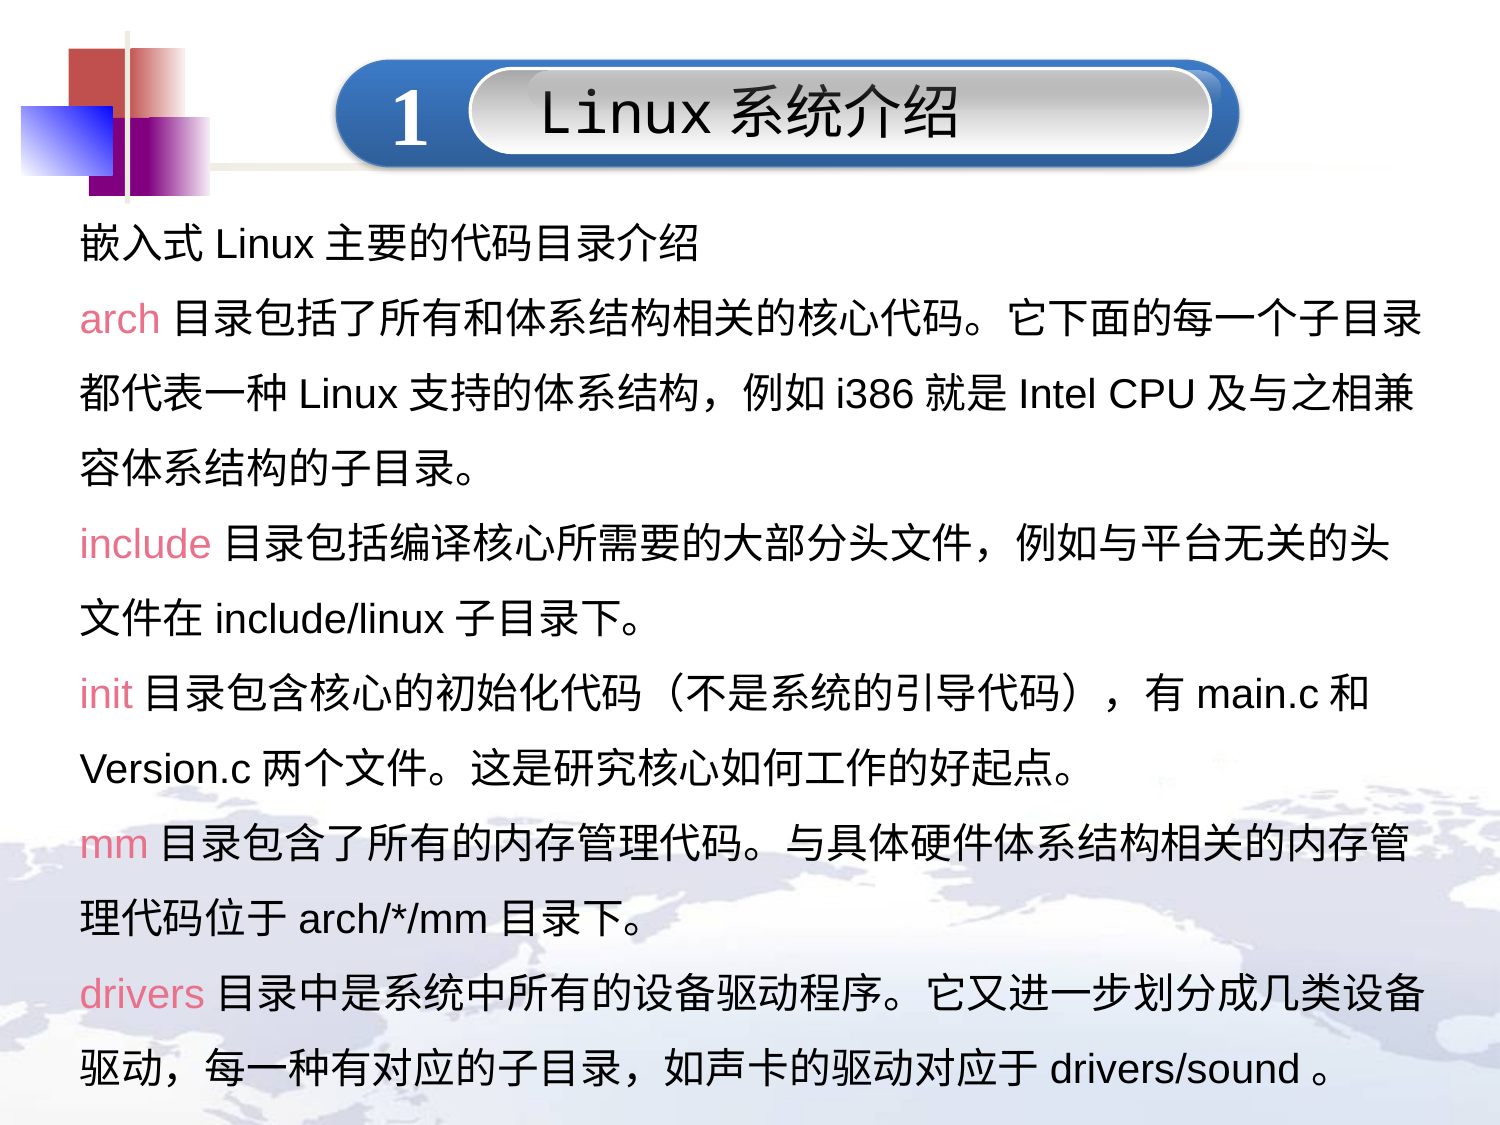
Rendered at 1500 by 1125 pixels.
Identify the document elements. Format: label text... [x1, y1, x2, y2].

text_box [336, 54, 1239, 170]
picture [0, 0, 1500, 1125]
text_box 嵌入式Linux主要的代码目录介绍 arch目录包括了所有和体系结构相关的核心代码。它下面的每一个子目录都代表一种Linux支持的体系结构，例如i386就是Intel CPU及与之相兼容体系结构的子目录。 include目录包括编译核心所需要的大部分头文件，例如与平台无关的头文件在include/linux子目录下。 init目录包含核心的初始化代码（不是系统的引导代码），有main.c和Version.c两个文件。这是研究核心如何工作的好起点。 mm目录包含了所有的内存管理代码。与具体硬件体系结构相关的内存管理代码位于arch/*/mm目录下。 drivers目录中是系统中所有的设备驱动程序。它又进一步划分成几类设备驱动，每一种有对应的子目录，如声卡的驱动对应于drivers/sound。 [64, 184, 1447, 1100]
